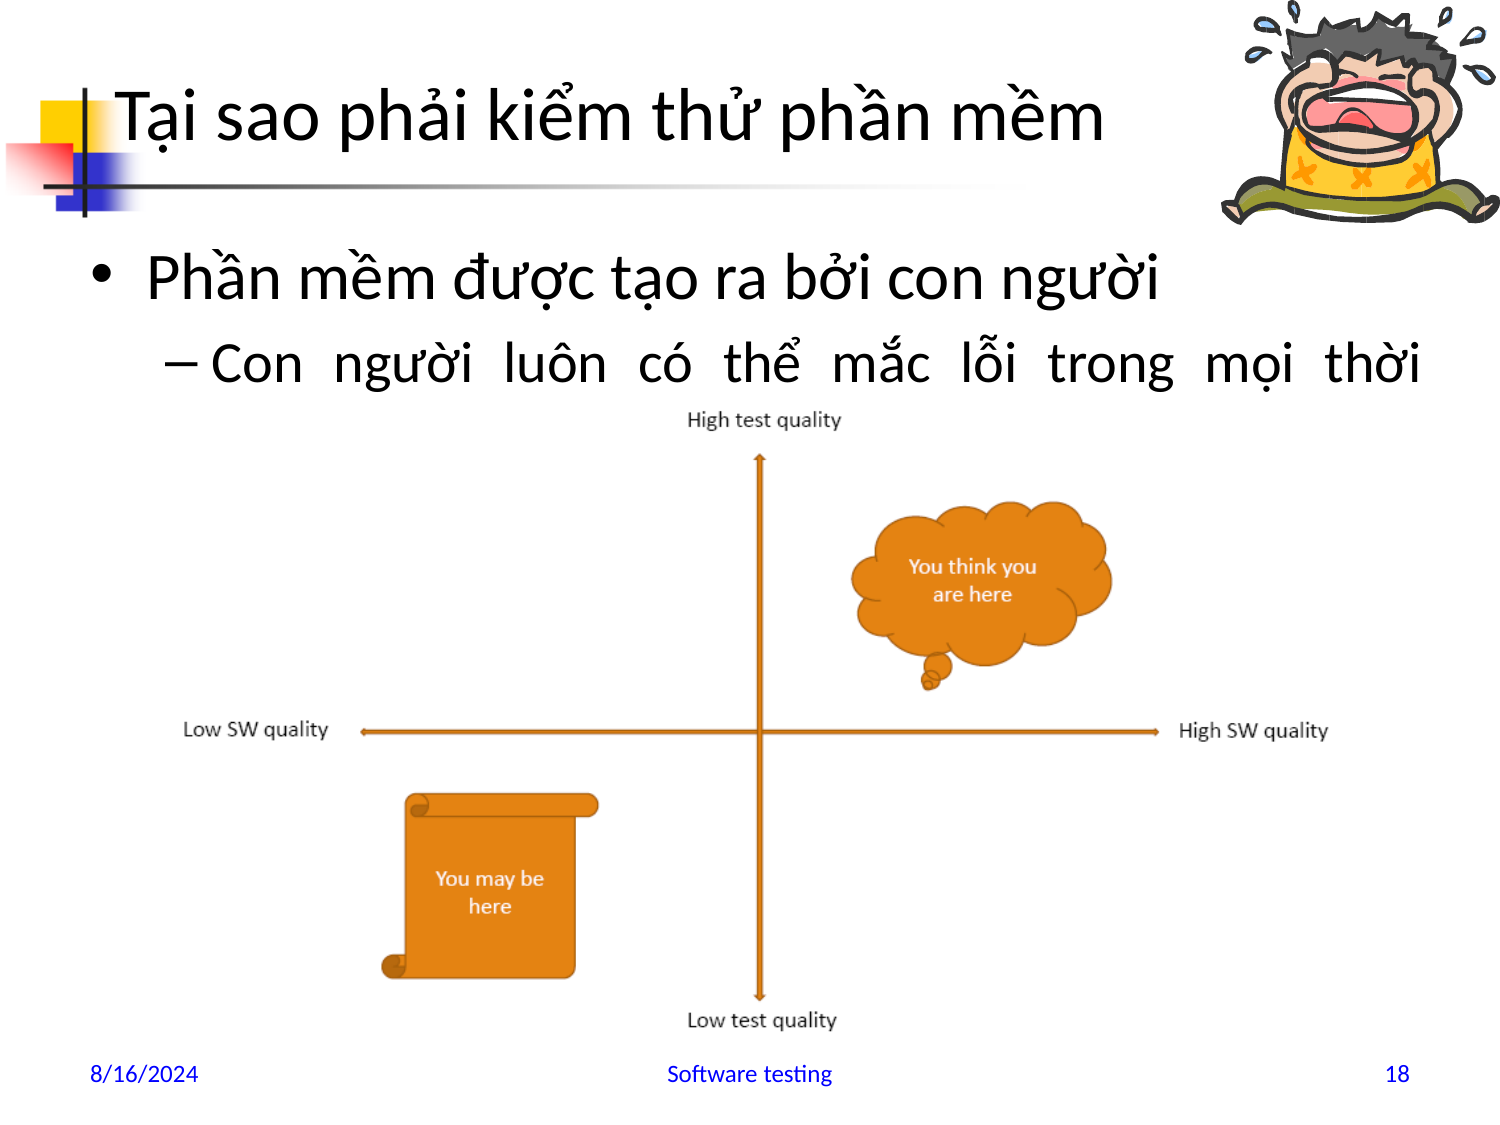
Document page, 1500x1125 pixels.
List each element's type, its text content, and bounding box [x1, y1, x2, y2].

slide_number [75, 1042, 425, 1103]
picture [174, 402, 1339, 1038]
slide_number 18 [1074, 1042, 1425, 1103]
list Phần mềm được tạo ra bởi con người Con người luôn có thể mắc lỗi trong mọi thời điểm. [75, 224, 1438, 1005]
footer Software testing [512, 1046, 988, 1103]
picture [0, 74, 1091, 232]
picture [1220, 0, 1500, 226]
title Tại sao phải kiểm thử phần mềm [99, 45, 1215, 175]
